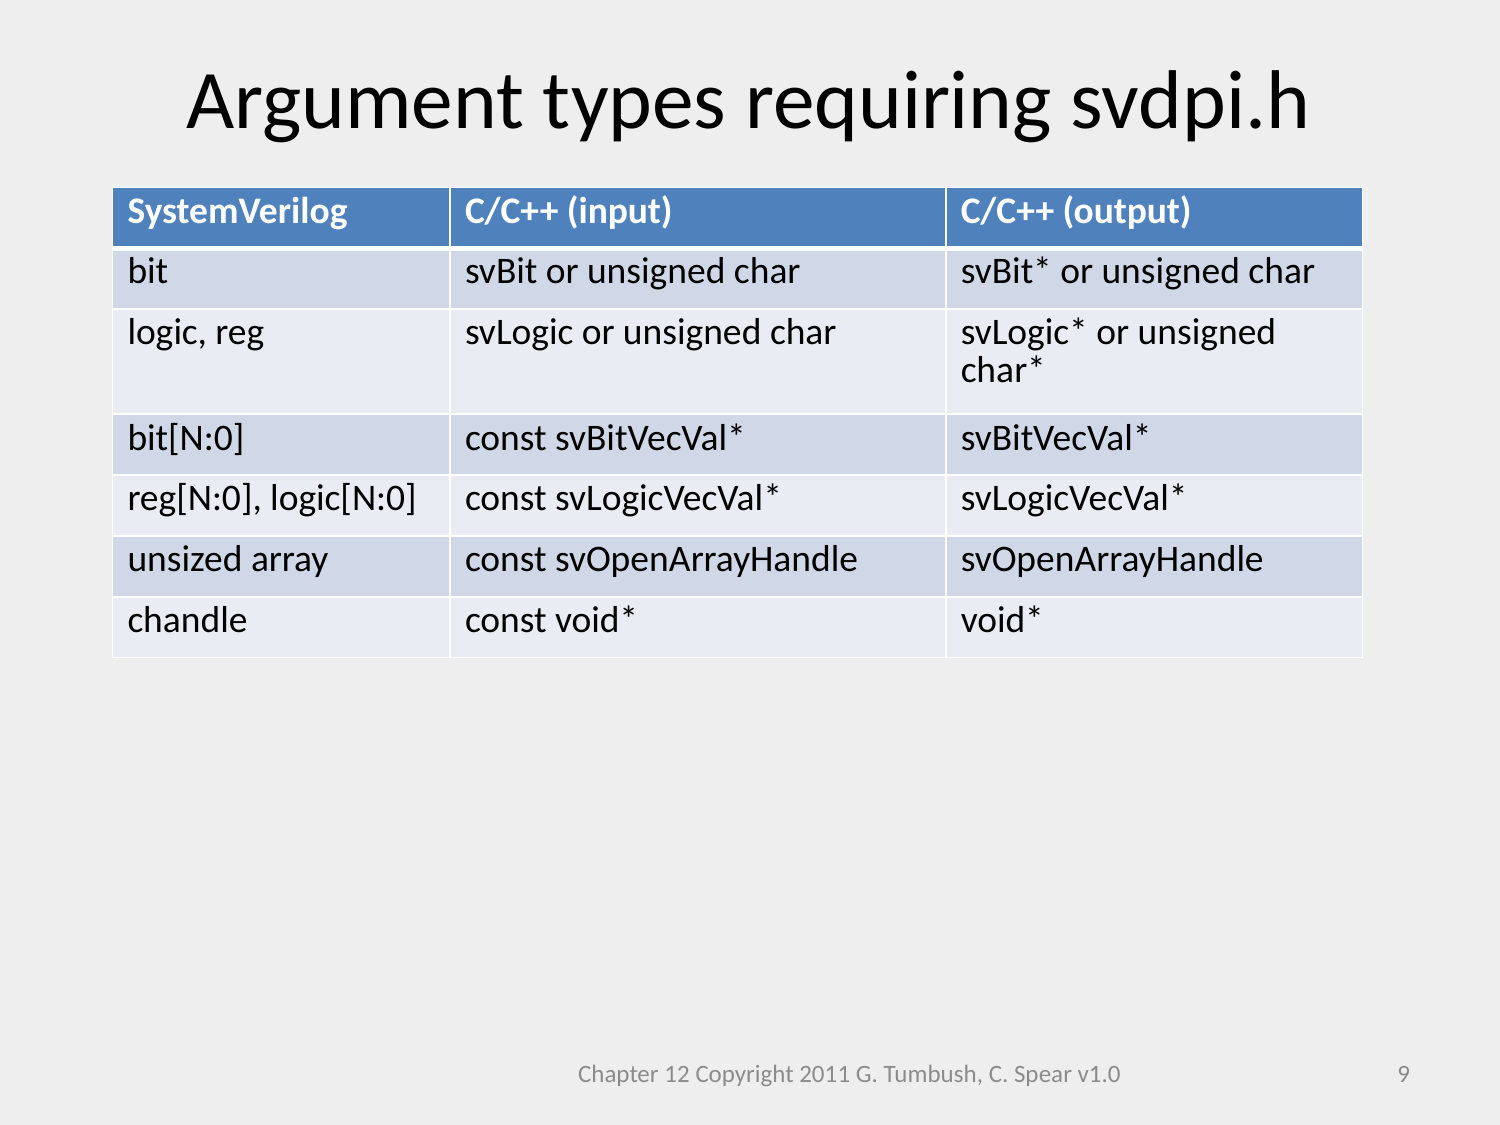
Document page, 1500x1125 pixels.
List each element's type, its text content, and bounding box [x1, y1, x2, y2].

table_cell svBit* or unsigned char [947, 251, 1362, 308]
table_cell svLogic or unsigned char [451, 310, 945, 399]
table_cell logic, reg [113, 310, 449, 399]
table_cell bit[N:0] [113, 401, 449, 460]
table_cell svLogicVecVal* [947, 461, 1362, 520]
table_cell const svOpenArrayHandle [451, 522, 945, 581]
table_cell const svLogicVecVal* [451, 461, 945, 520]
table_cell svOpenArrayHandle [947, 522, 1362, 581]
table_cell reg[N:0], logic[N:0] [113, 461, 449, 520]
table_cell bit [113, 251, 449, 308]
table_header C/C++ (input) [451, 188, 945, 246]
table_header SystemVerilog [113, 188, 449, 246]
table_cell const svBitVecVal* [451, 401, 945, 460]
table_cell svLogic* or unsigned char* [947, 310, 1362, 399]
text_box Argument types requiring svdpi.h [50, 37, 1448, 153]
table_cell svBitVecVal* [947, 401, 1362, 460]
table_cell const void* [451, 583, 945, 642]
table_cell chandle [113, 583, 449, 642]
table_cell svBit or unsigned char [451, 251, 945, 308]
table_cell void* [947, 583, 1362, 642]
table_header C/C++ (output) [947, 188, 1362, 246]
footer Chapter 12 Copyright 2011 G. Tumbush, C. Spear v1.0 [512, 1042, 1074, 1103]
slide_number 9 [1074, 1042, 1425, 1103]
table_cell unsized array [113, 522, 449, 581]
